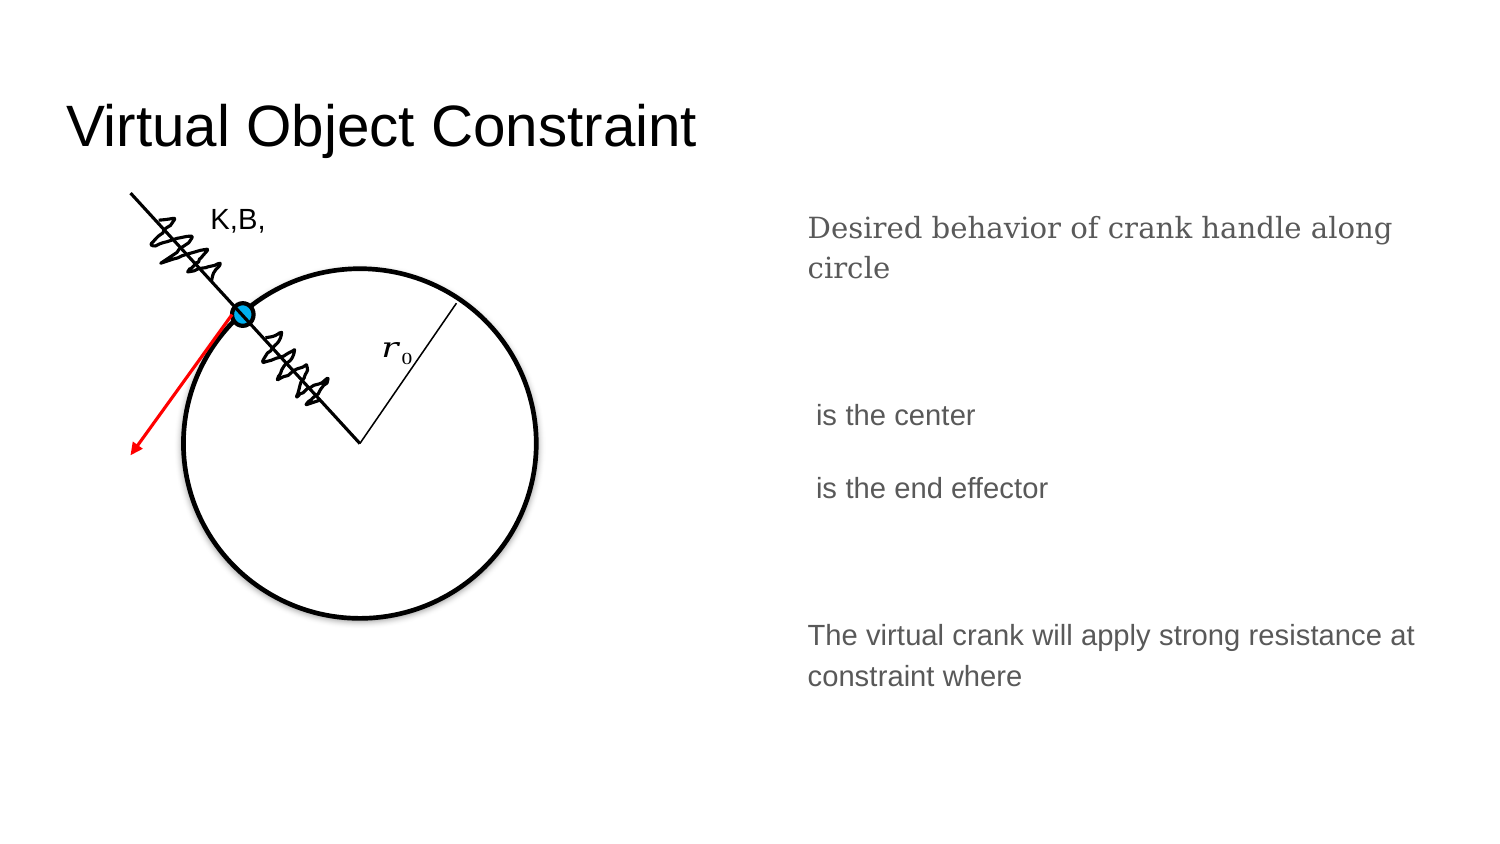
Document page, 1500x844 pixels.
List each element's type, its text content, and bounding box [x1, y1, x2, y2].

title Virtual Object Constraint [51, 72, 1449, 167]
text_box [359, 302, 457, 444]
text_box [130, 192, 361, 444]
text_box [184, 268, 538, 620]
list [51, 189, 708, 750]
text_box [130, 314, 233, 456]
